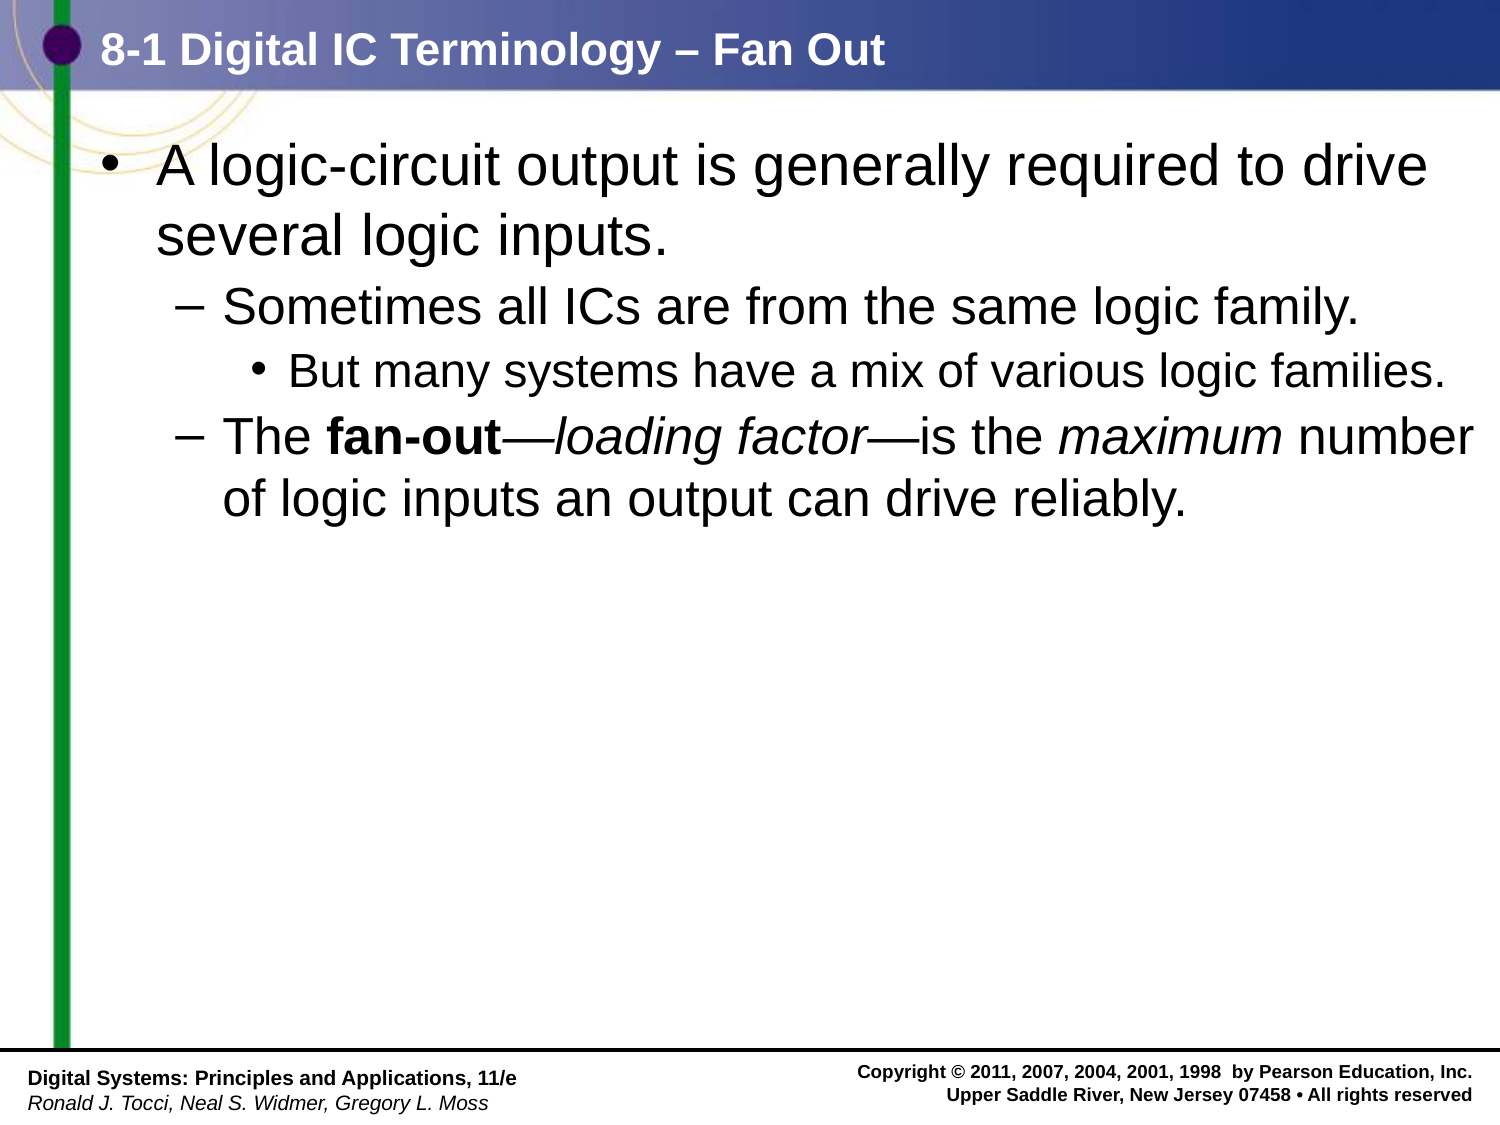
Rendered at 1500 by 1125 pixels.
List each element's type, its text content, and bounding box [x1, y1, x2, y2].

title 8-1 Digital IC Terminology – Fan Out [85, 11, 1486, 119]
text_box Digital Systems: Principles and Applications, 11/e Ronald J. Tocci, Neal S. Widmer, Gregory L. Moss [12, 1046, 575, 1122]
picture [0, 0, 1500, 1048]
list A logic-circuit output is generally required to drive several logic inputs. Sometimes all ICs are from the same logic family. But many systems have a mix of various logic families. The fan-out—loading factor—is the maximum number of logic inputs an output can drive reliably. [85, 119, 1498, 565]
